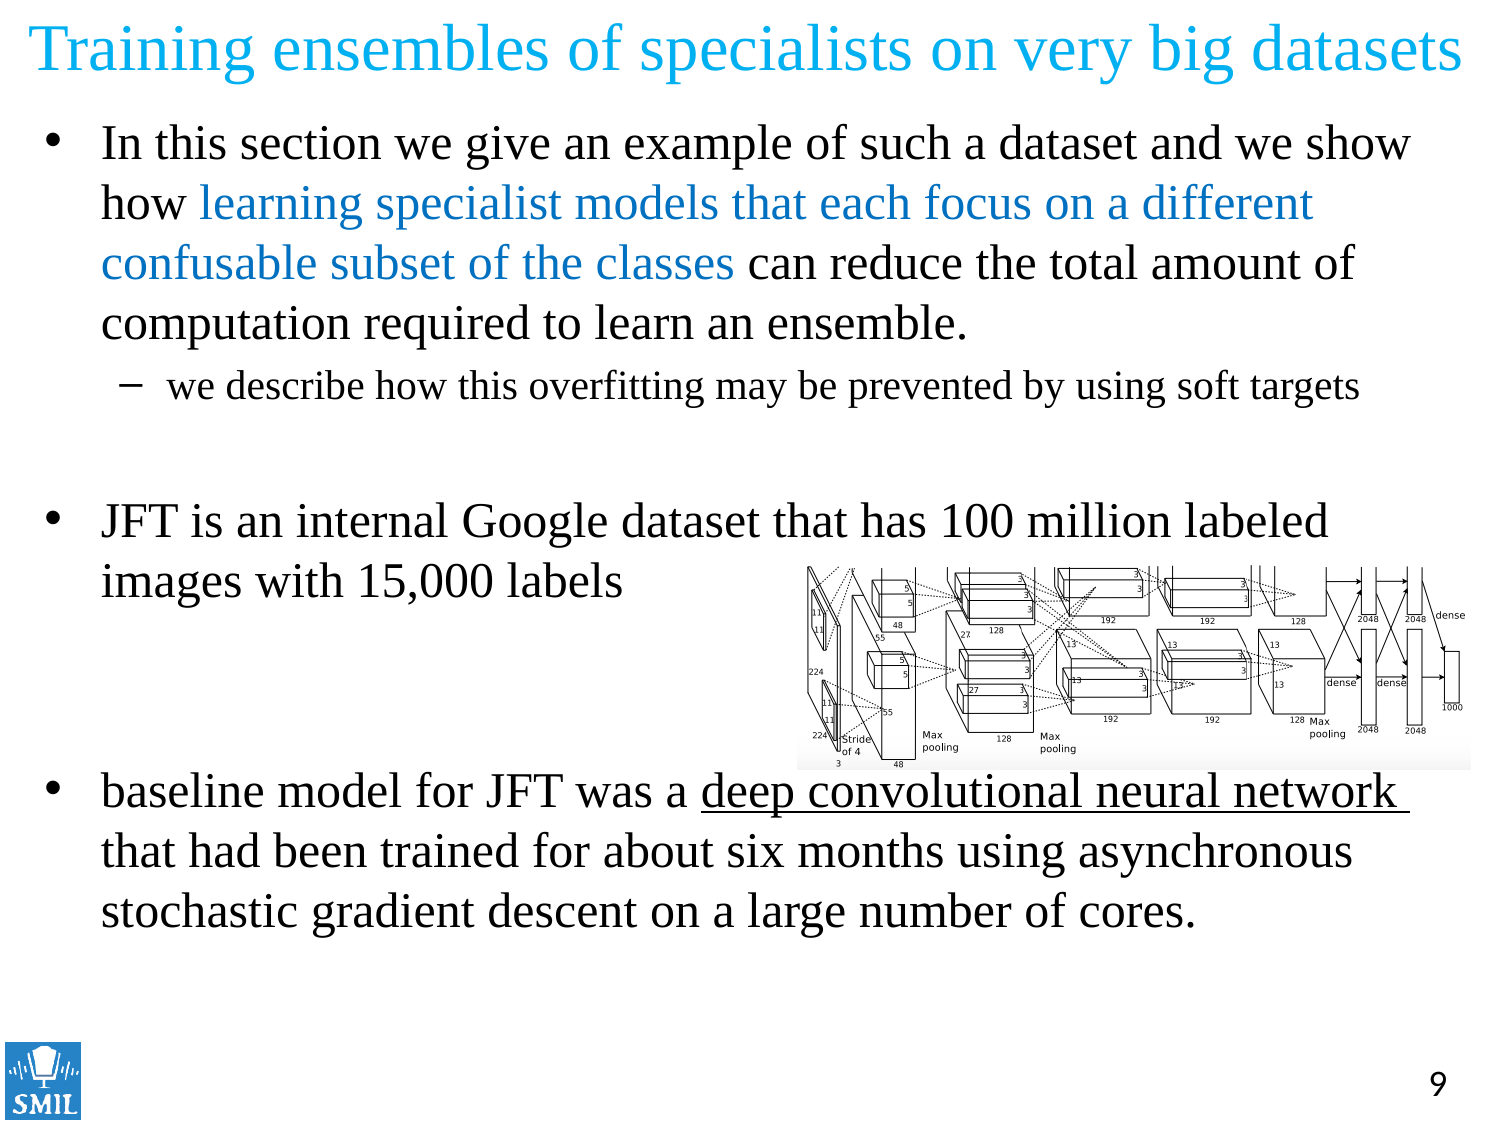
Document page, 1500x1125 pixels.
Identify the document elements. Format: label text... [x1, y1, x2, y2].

title Training ensembles of specialists on very big datasets [11, 0, 1483, 90]
list In this section we give an example of such a dataset and we show how learning specialist models that each focus on a different confusable subset of the classes can reduce the total amount of computation required to learn an ensemble. we describe how this overfitting may be prevented by using soft targets JFT is an internal Google dataset that has 100 million labeled images with 15,000 labels baseline model for JFT was a deep convolutional neural network that had been trained for about six months using asynchronous stochastic gradient descent on a large number of cores. [29, 101, 1483, 1005]
picture [796, 553, 1471, 770]
picture [5, 1042, 81, 1120]
